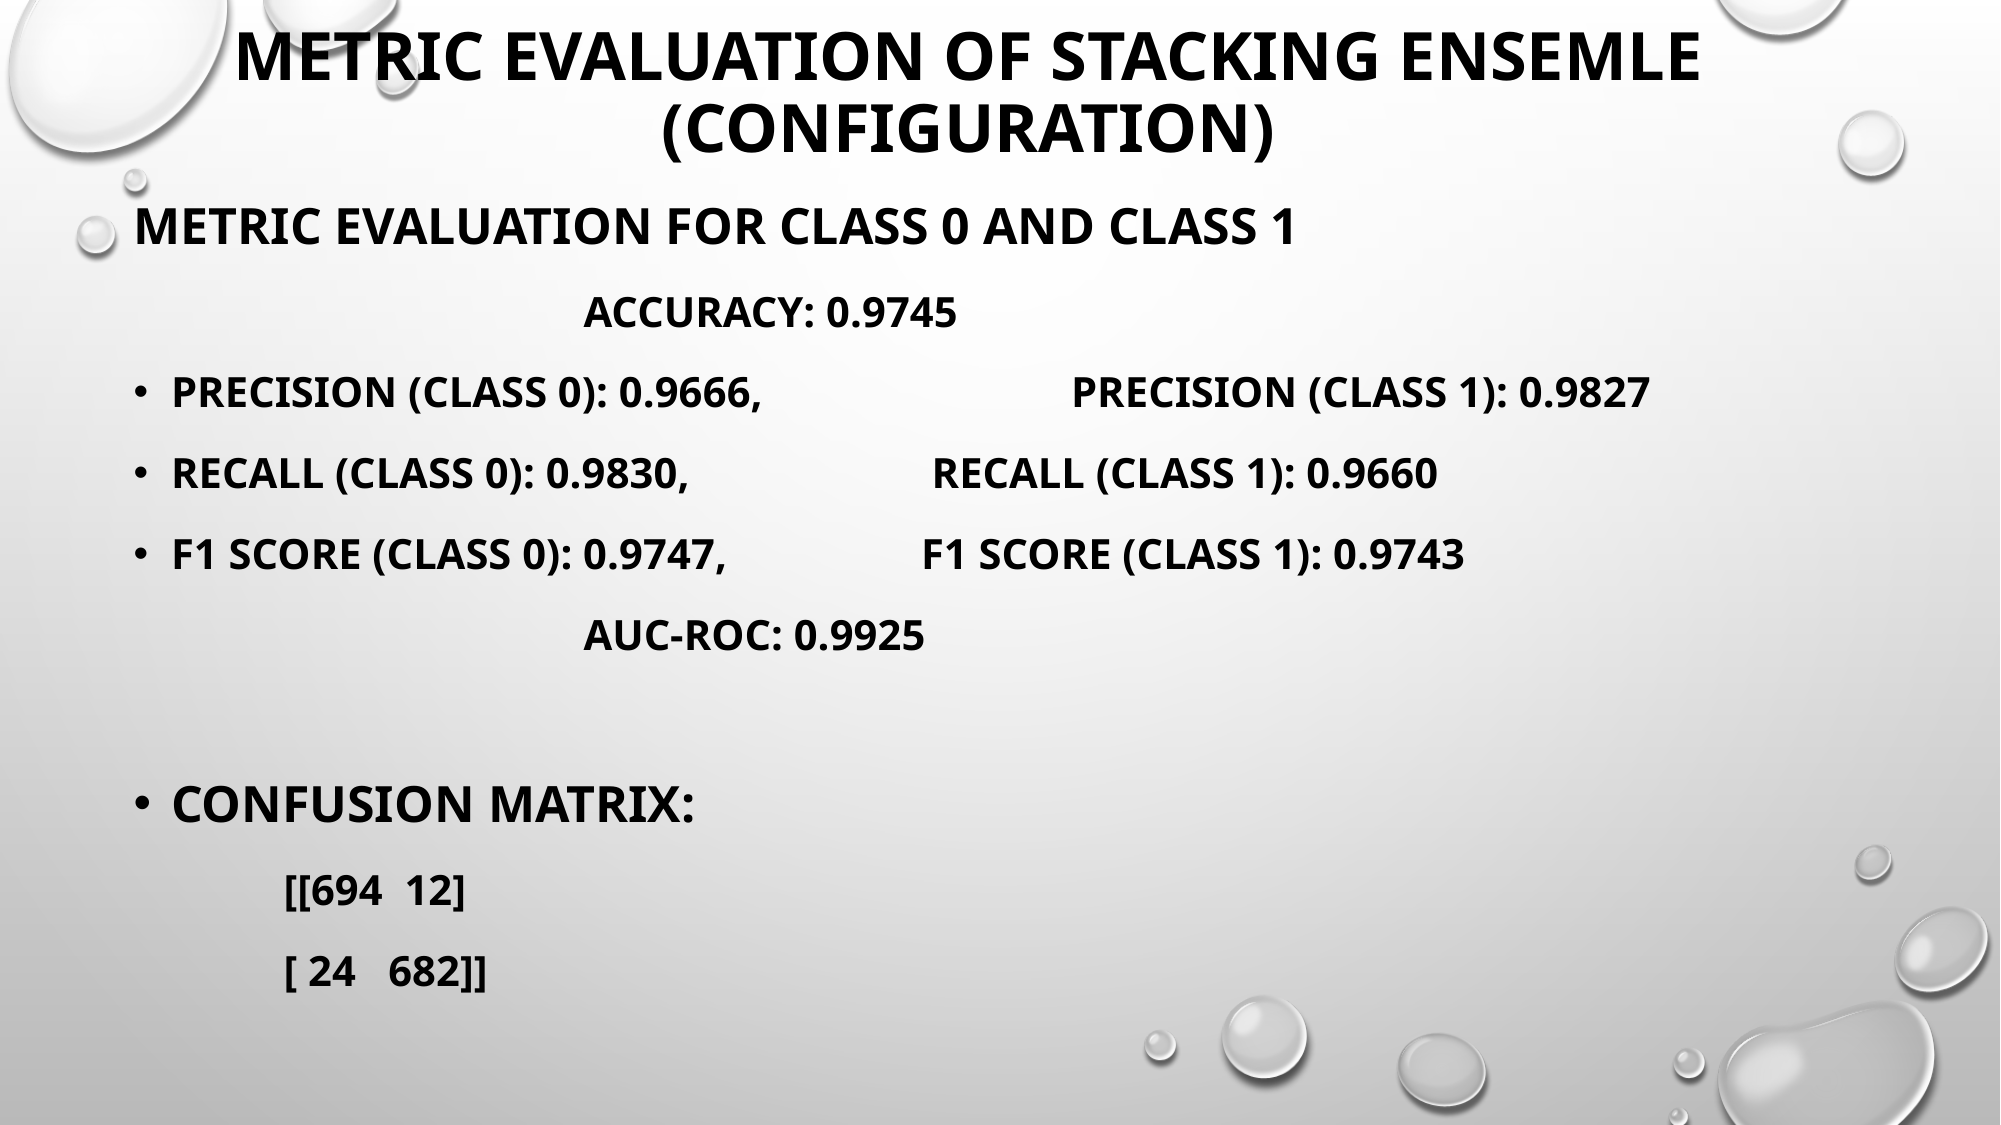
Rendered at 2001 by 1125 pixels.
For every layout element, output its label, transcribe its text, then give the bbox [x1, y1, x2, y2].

title METRIC EVALUATION OF STACKING ENSEMLE (CONFIGURATION) [118, 15, 1819, 174]
picture [0, 0, 2000, 1125]
list Metric evaluation for class 0 and class 1 Accuracy: 0.9745 Precision (Class 0): 0.9666, Precision (Class 1): 0.9827 Recall (Class 0): 0.9830, Recall (Class 1): 0.9660 F1 Score (Class 0): 0.9747, F1 Score (Class 1): 0.9743 AUC-ROC: 0.9925 Confusion Matrix: [[694 12] [ 24 682]] [118, 174, 1850, 1077]
